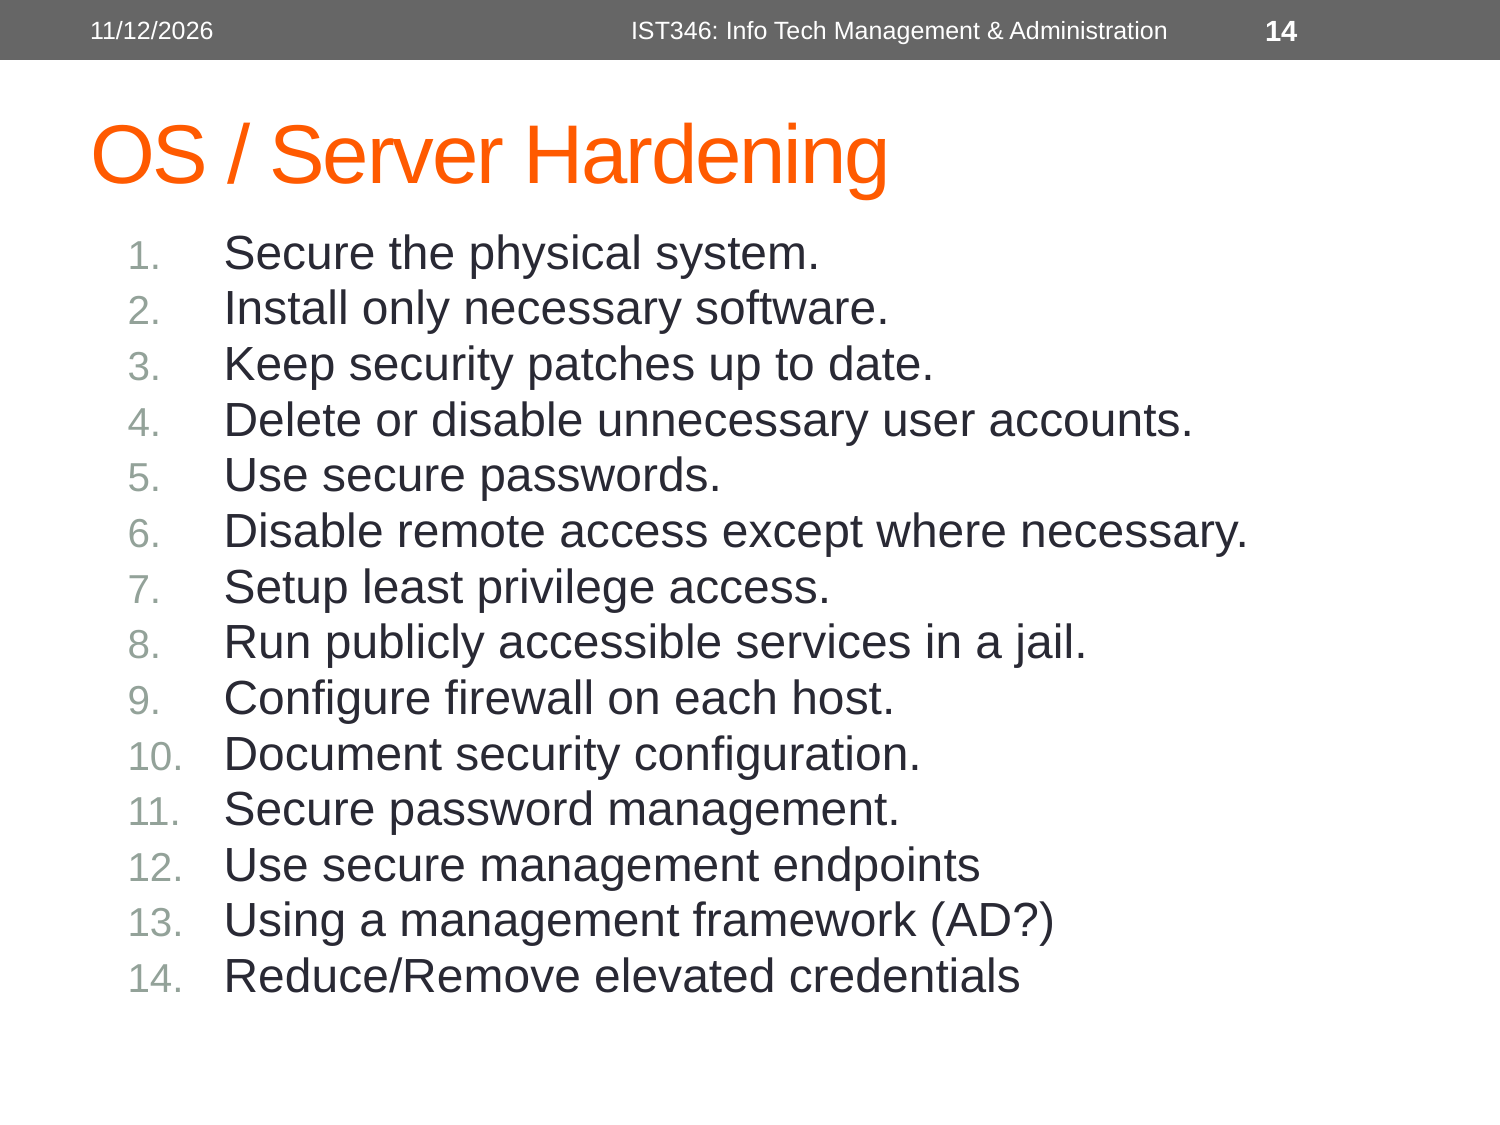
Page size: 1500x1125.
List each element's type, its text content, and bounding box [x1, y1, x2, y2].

slide_number 14 [1250, 3, 1425, 57]
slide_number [75, 3, 550, 57]
title OS / Server Hardening [75, 87, 1425, 213]
footer IST346: Info Tech Management & Administration [562, 3, 1238, 57]
list Secure the physical system. Install only necessary software. Keep security patches up to date. Delete or disable unnecessary user accounts. Use secure passwords. Disable remote access except where necessary. Setup least privilege access. Run publicly accessible services in a jail. Configure firewall on each host. Document security configuration. Secure password management. Use secure management endpoints Using a management framework (AD?) Reduce/Remove elevated credentials [112, 224, 1425, 1013]
